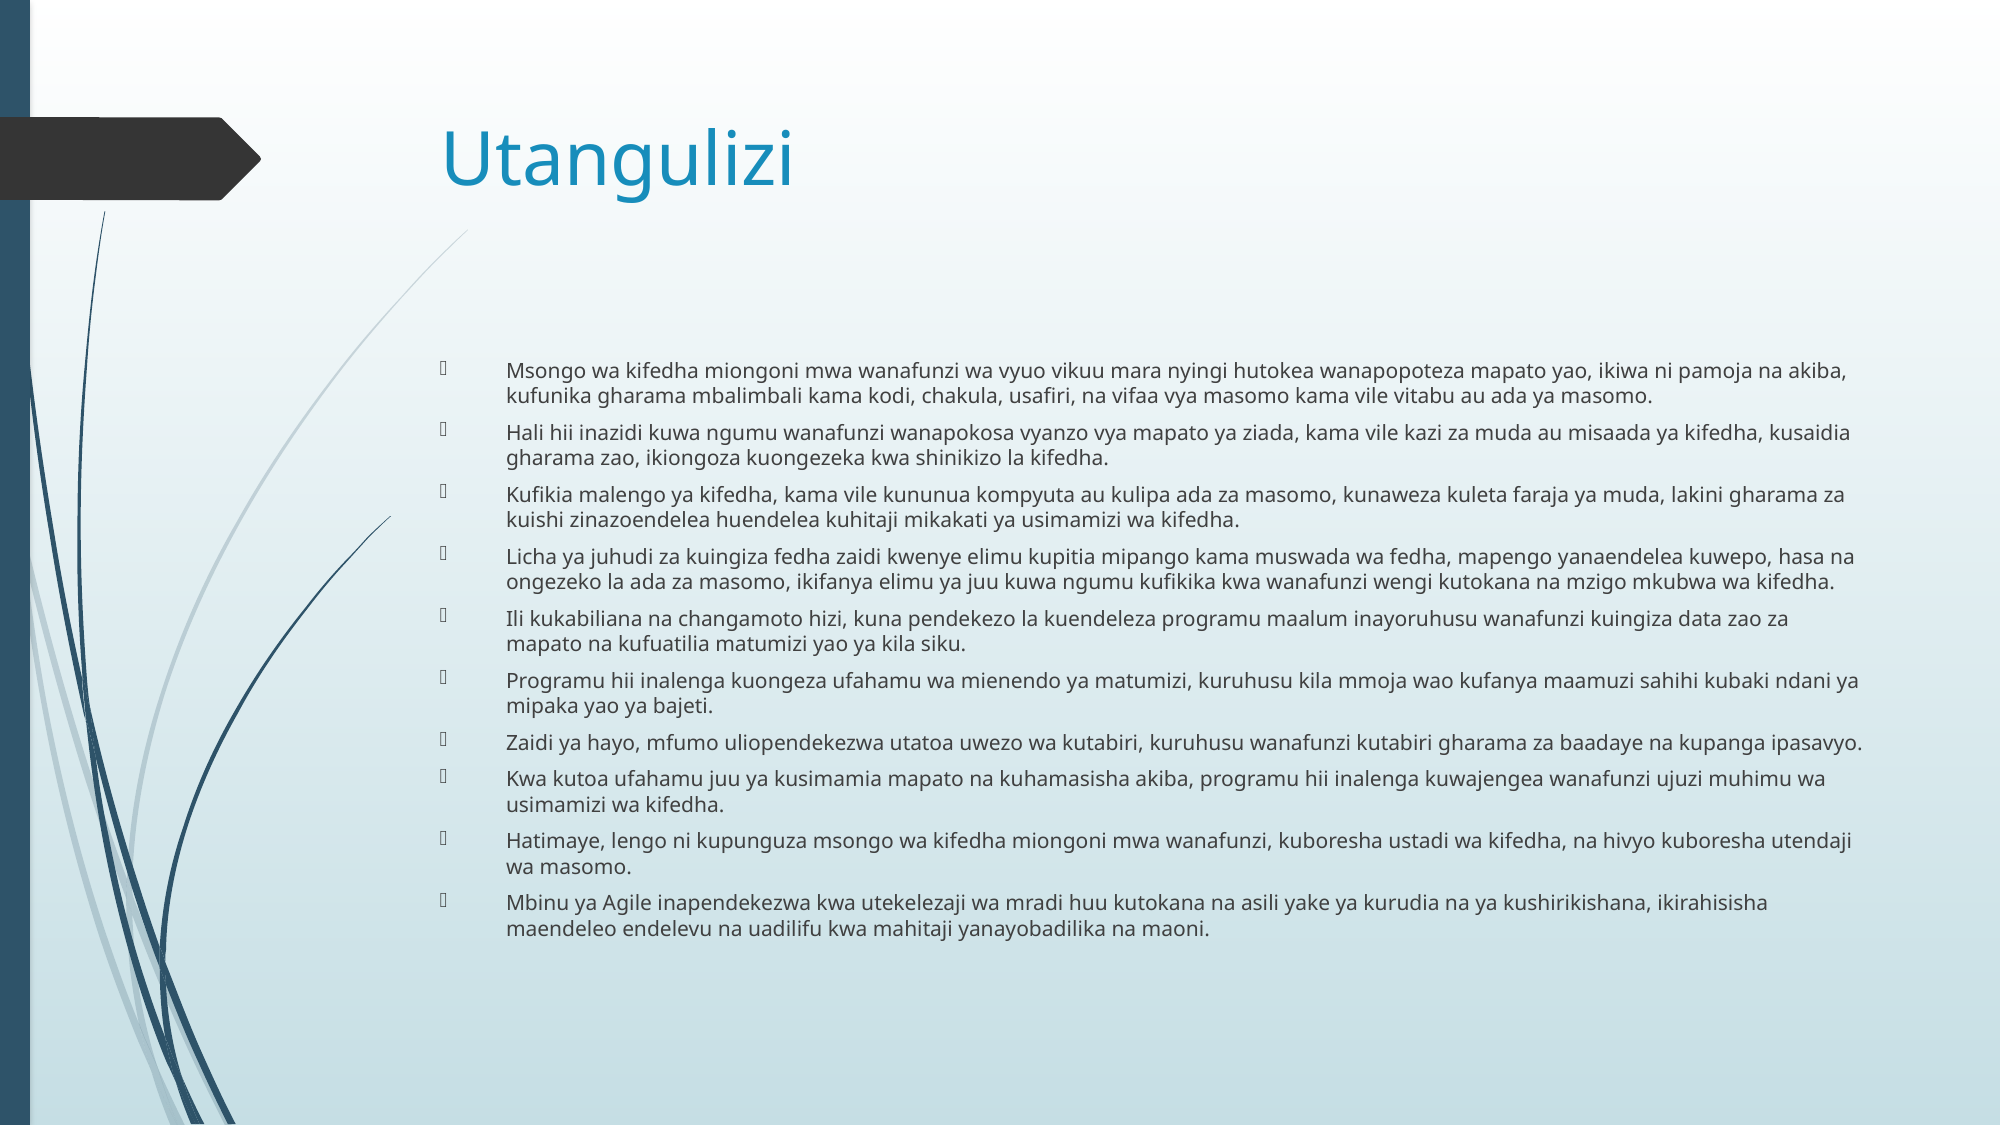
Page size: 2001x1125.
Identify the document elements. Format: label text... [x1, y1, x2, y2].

title Utangulizi [425, 102, 1888, 313]
list Msongo wa kifedha miongoni mwa wanafunzi wa vyuo vikuu mara nyingi hutokea wanapopoteza mapato yao, ikiwa ni pamoja na akiba, kufunika gharama mbalimbali kama kodi, chakula, usafiri, na vifaa vya masomo kama vile vitabu au ada ya masomo. Hali hii inazidi kuwa ngumu wanafunzi wanapokosa vyanzo vya mapato ya ziada, kama vile kazi za muda au misaada ya kifedha, kusaidia gharama zao, ikiongoza kuongezeka kwa shinikizo la kifedha. Kufikia malengo ya kifedha, kama vile kununua kompyuta au kulipa ada za masomo, kunaweza kuleta faraja ya muda, lakini gharama za kuishi zinazoendelea huendelea kuhitaji mikakati ya usimamizi wa kifedha. Licha ya juhudi za kuingiza fedha zaidi kwenye elimu kupitia mipango kama muswada wa fedha, mapengo yanaendelea kuwepo, hasa na ongezeko la ada za masomo, ikifanya elimu ya juu kuwa ngumu kufikika kwa wanafunzi wengi kutokana na mzigo mkubwa wa kifedha. Ili kukabiliana na changamoto hizi, kuna pendekezo la kuendeleza programu maalum inayoruhusu wanafunzi kuingiza data zao za mapato na kufuatilia matumizi yao ya kila siku. Programu hii inalenga kuongeza ufahamu wa mienendo ya matumizi, kuruhusu kila mmoja wao kufanya maamuzi sahihi kubaki ndani ya mipaka yao ya bajeti. Zaidi ya hayo, mfumo uliopendekezwa utatoa uwezo wa kutabiri, kuruhusu wanafunzi kutabiri gharama za baadaye na kupanga ipasavyo. Kwa kutoa ufahamu juu ya kusimamia mapato na kuhamasisha akiba, programu hii inalenga kuwajengea wanafunzi ujuzi muhimu wa usimamizi wa kifedha. Hatimaye, lengo ni kupunguza msongo wa kifedha miongoni mwa wanafunzi, kuboresha ustadi wa kifedha, na hivyo kuboresha utendaji wa masomo. Mbinu ya Agile inapendekezwa kwa utekelezaji wa mradi huu kutokana na asili yake ya kurudia na ya kushirikishana, ikirahisisha maendeleo endelevu na uadilifu kwa mahitaji yanayobadilika na maoni. [424, 350, 1888, 970]
